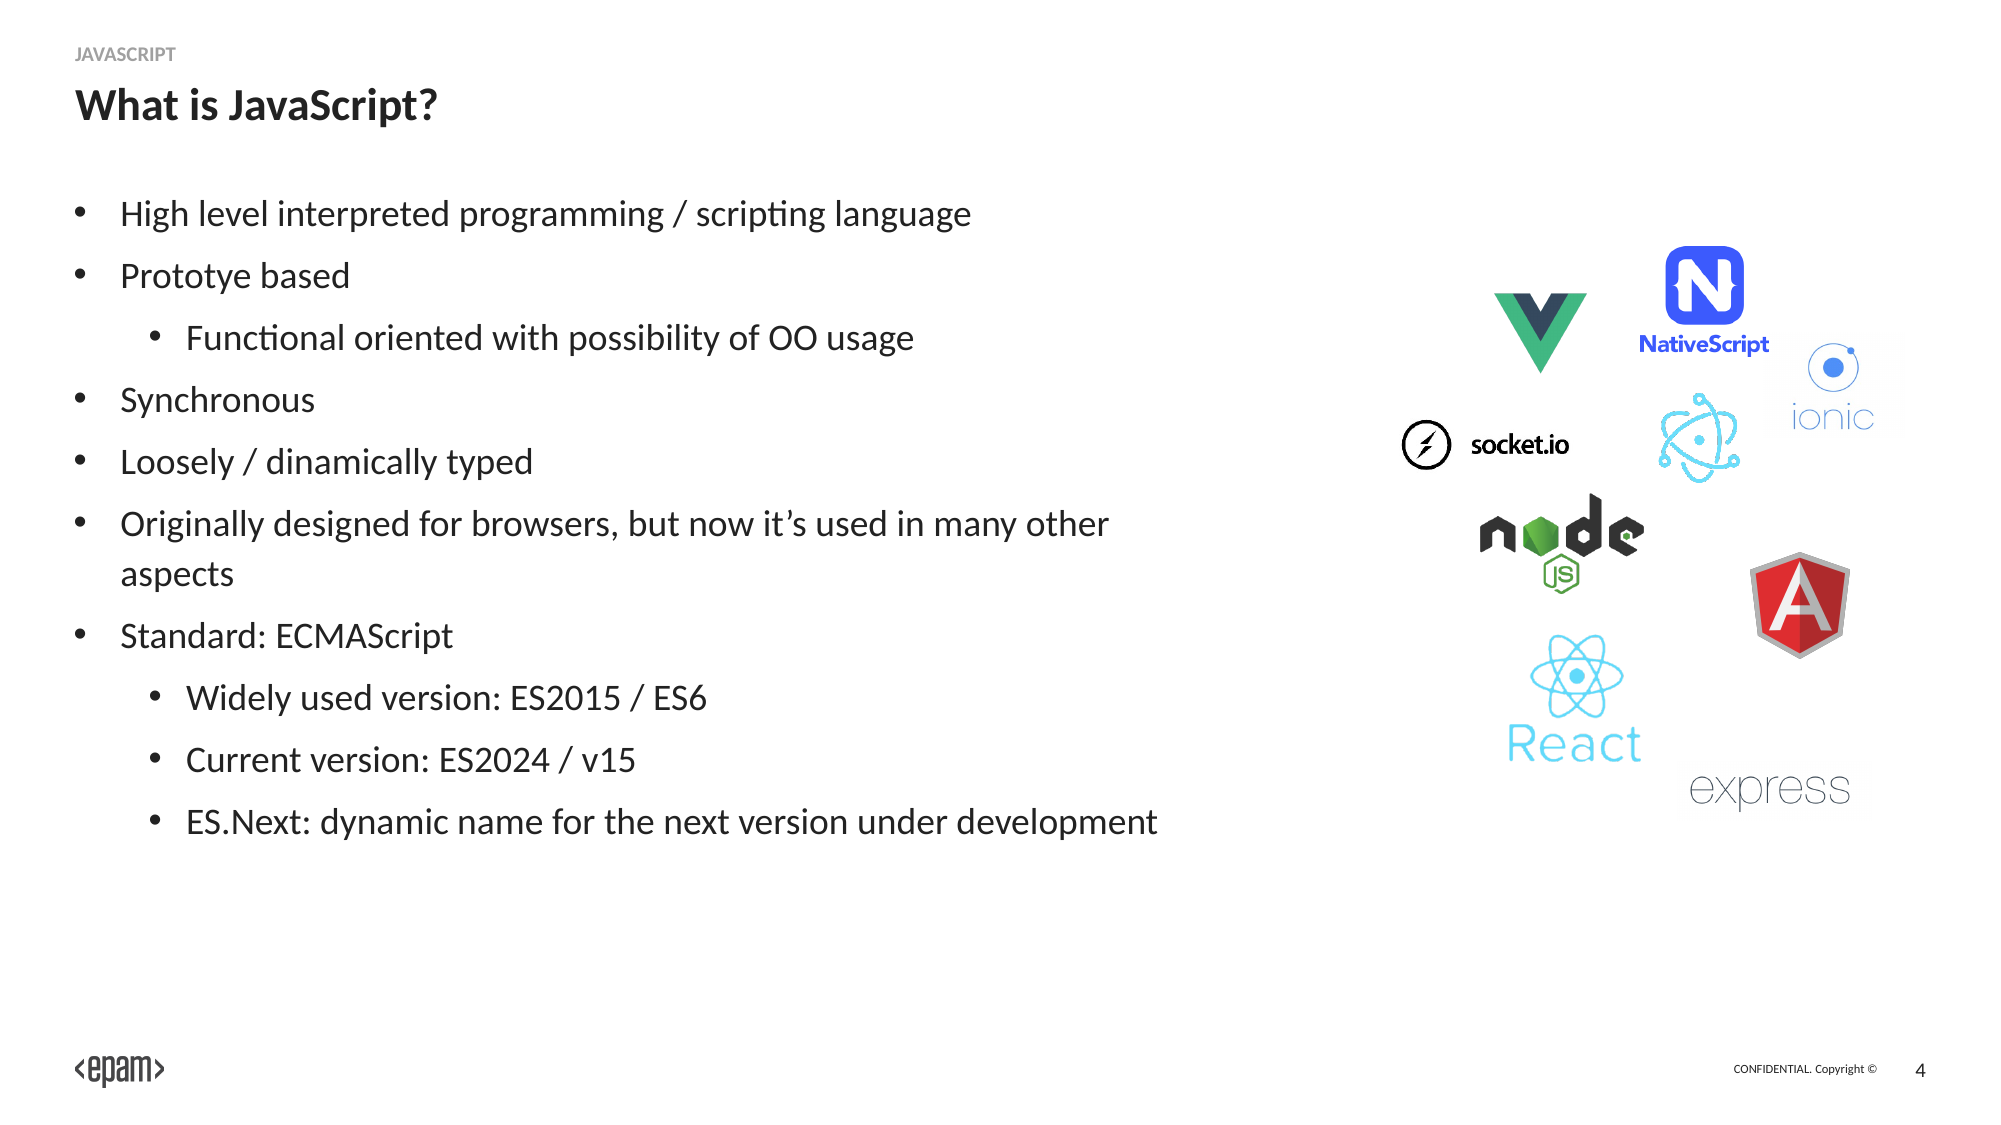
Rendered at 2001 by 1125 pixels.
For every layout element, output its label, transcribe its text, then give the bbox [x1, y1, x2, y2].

picture [1750, 552, 1850, 659]
title What is JavaScript? [75, 75, 1925, 150]
picture [1494, 287, 1587, 380]
picture [1388, 246, 1905, 857]
list JavaScript [75, 37, 668, 75]
text_box High level interpreted programming / scripting language Prototye based Functional oriented with possibility of OO usage Synchronous Loosely / dinamically typed Originally designed for browsers, but now it’s used in many other aspects Standard: ECMAScript Widely used version: ES2015 / ES6 Current version: ES2024 / v15 ES.Next: dynamic name for the next version under development [58, 177, 1211, 880]
picture [75, 1056, 164, 1088]
